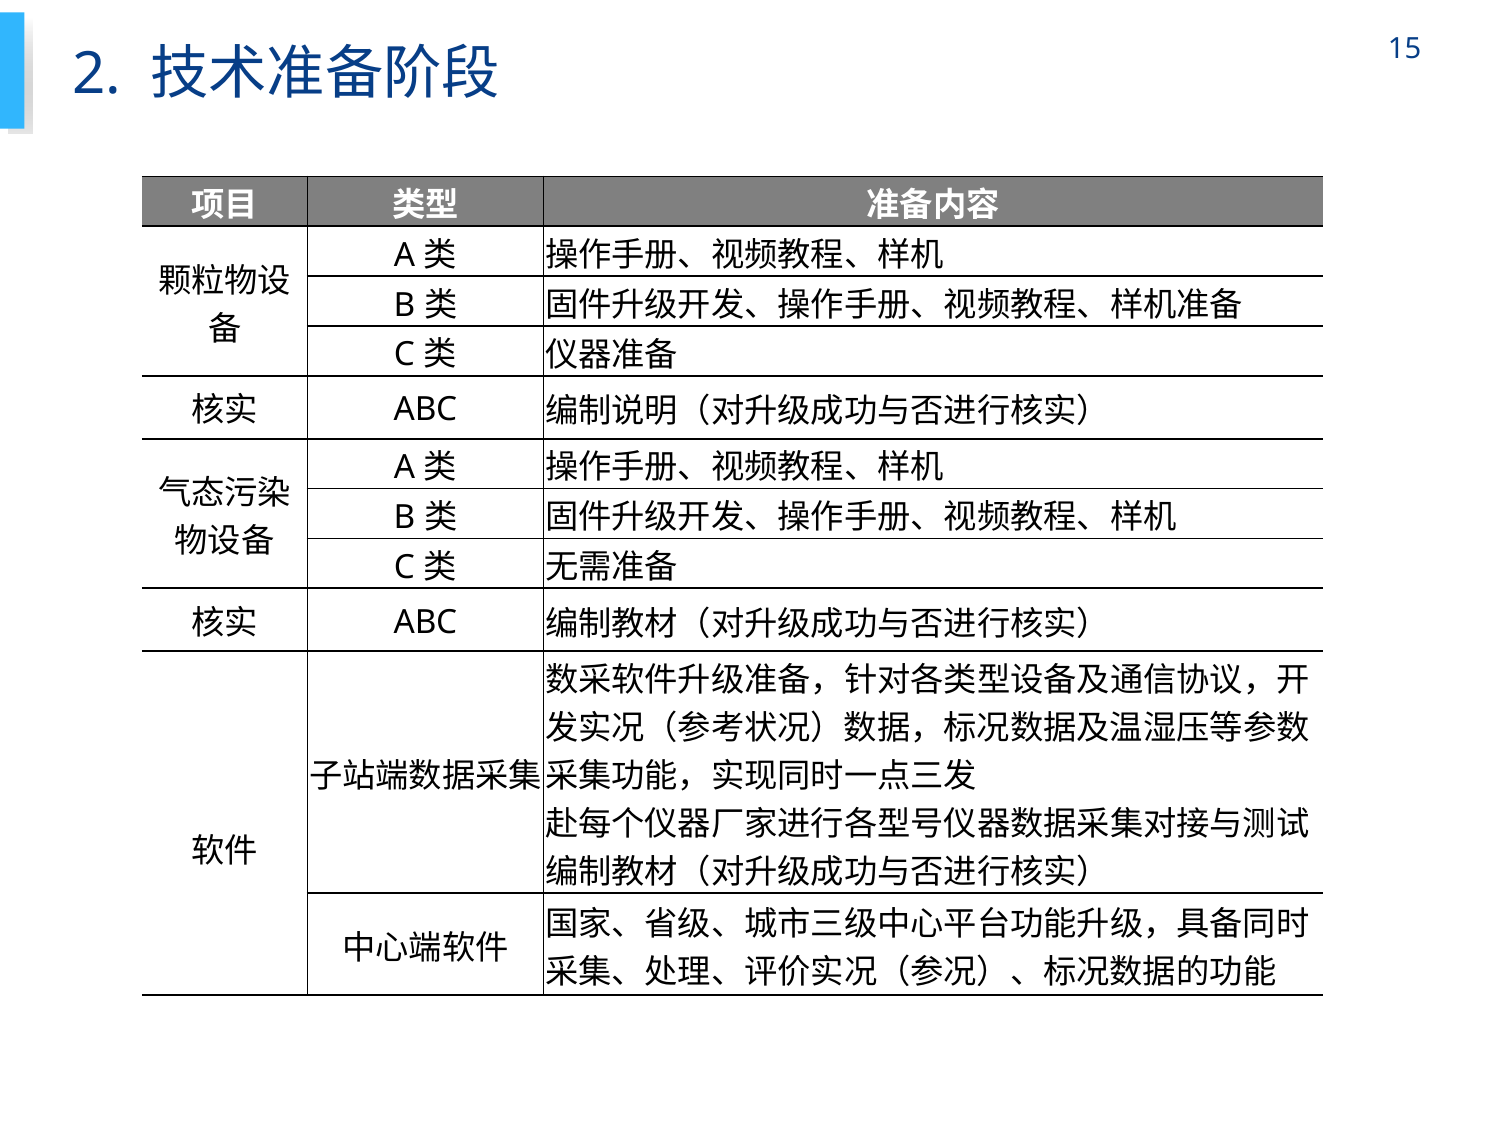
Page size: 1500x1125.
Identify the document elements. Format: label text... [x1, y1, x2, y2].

table_cell 编制说明（对升级成功与否进行核实） [544, 377, 1323, 438]
table_cell 固件升级开发、操作手册、视频教程、样机 [544, 489, 1323, 538]
table_header 项目 [142, 177, 307, 225]
table_cell 国家、省级、城市三级中心平台功能升级，具备同时采集、处理、评价实况（参况）、标况数据的功能 [544, 894, 1323, 994]
title 2. 技术准备阶段 [57, 11, 1408, 129]
table_header 类型 [308, 177, 543, 225]
table_cell 核实 [142, 377, 307, 438]
table_cell 中心端软件 [308, 894, 543, 994]
table_cell 子站端数据采集 [308, 652, 543, 892]
table_cell 仪器准备 [544, 327, 1323, 375]
table_cell B类 [308, 277, 543, 325]
table_cell C类 [308, 539, 543, 587]
table_cell ABC [308, 377, 543, 438]
table_cell 操作手册、视频教程、样机 [544, 440, 1323, 488]
table_cell 无需准备 [544, 539, 1323, 587]
table_cell 操作手册、视频教程、样机 [544, 227, 1323, 275]
table_cell 核实 [142, 589, 307, 650]
table_cell A类 [308, 440, 543, 488]
table_header 准备内容 [544, 177, 1323, 225]
table_cell ABC [308, 589, 543, 650]
table_cell 气态污染物设备 [142, 440, 307, 587]
table_cell 软件 [142, 652, 307, 994]
table_cell 颗粒物设备 [142, 227, 307, 375]
table_cell B类 [308, 489, 543, 538]
table_cell C类 [308, 327, 543, 375]
slide_number 15 [1408, 19, 1500, 79]
table_cell 编制教材（对升级成功与否进行核实） [544, 589, 1323, 650]
table_cell 固件升级开发、操作手册、视频教程、样机准备 [544, 277, 1323, 325]
table_cell 数采软件升级准备，针对各类型设备及通信协议，开发实况（参考状况）数据，标况数据及温湿压等参数采集功能，实现同时一点三发 赴每个仪器厂家进行各型号仪器数据采集对接与测试 编制教材（对升级成功与否进行核实） [544, 652, 1323, 892]
table_cell A类 [308, 227, 543, 275]
